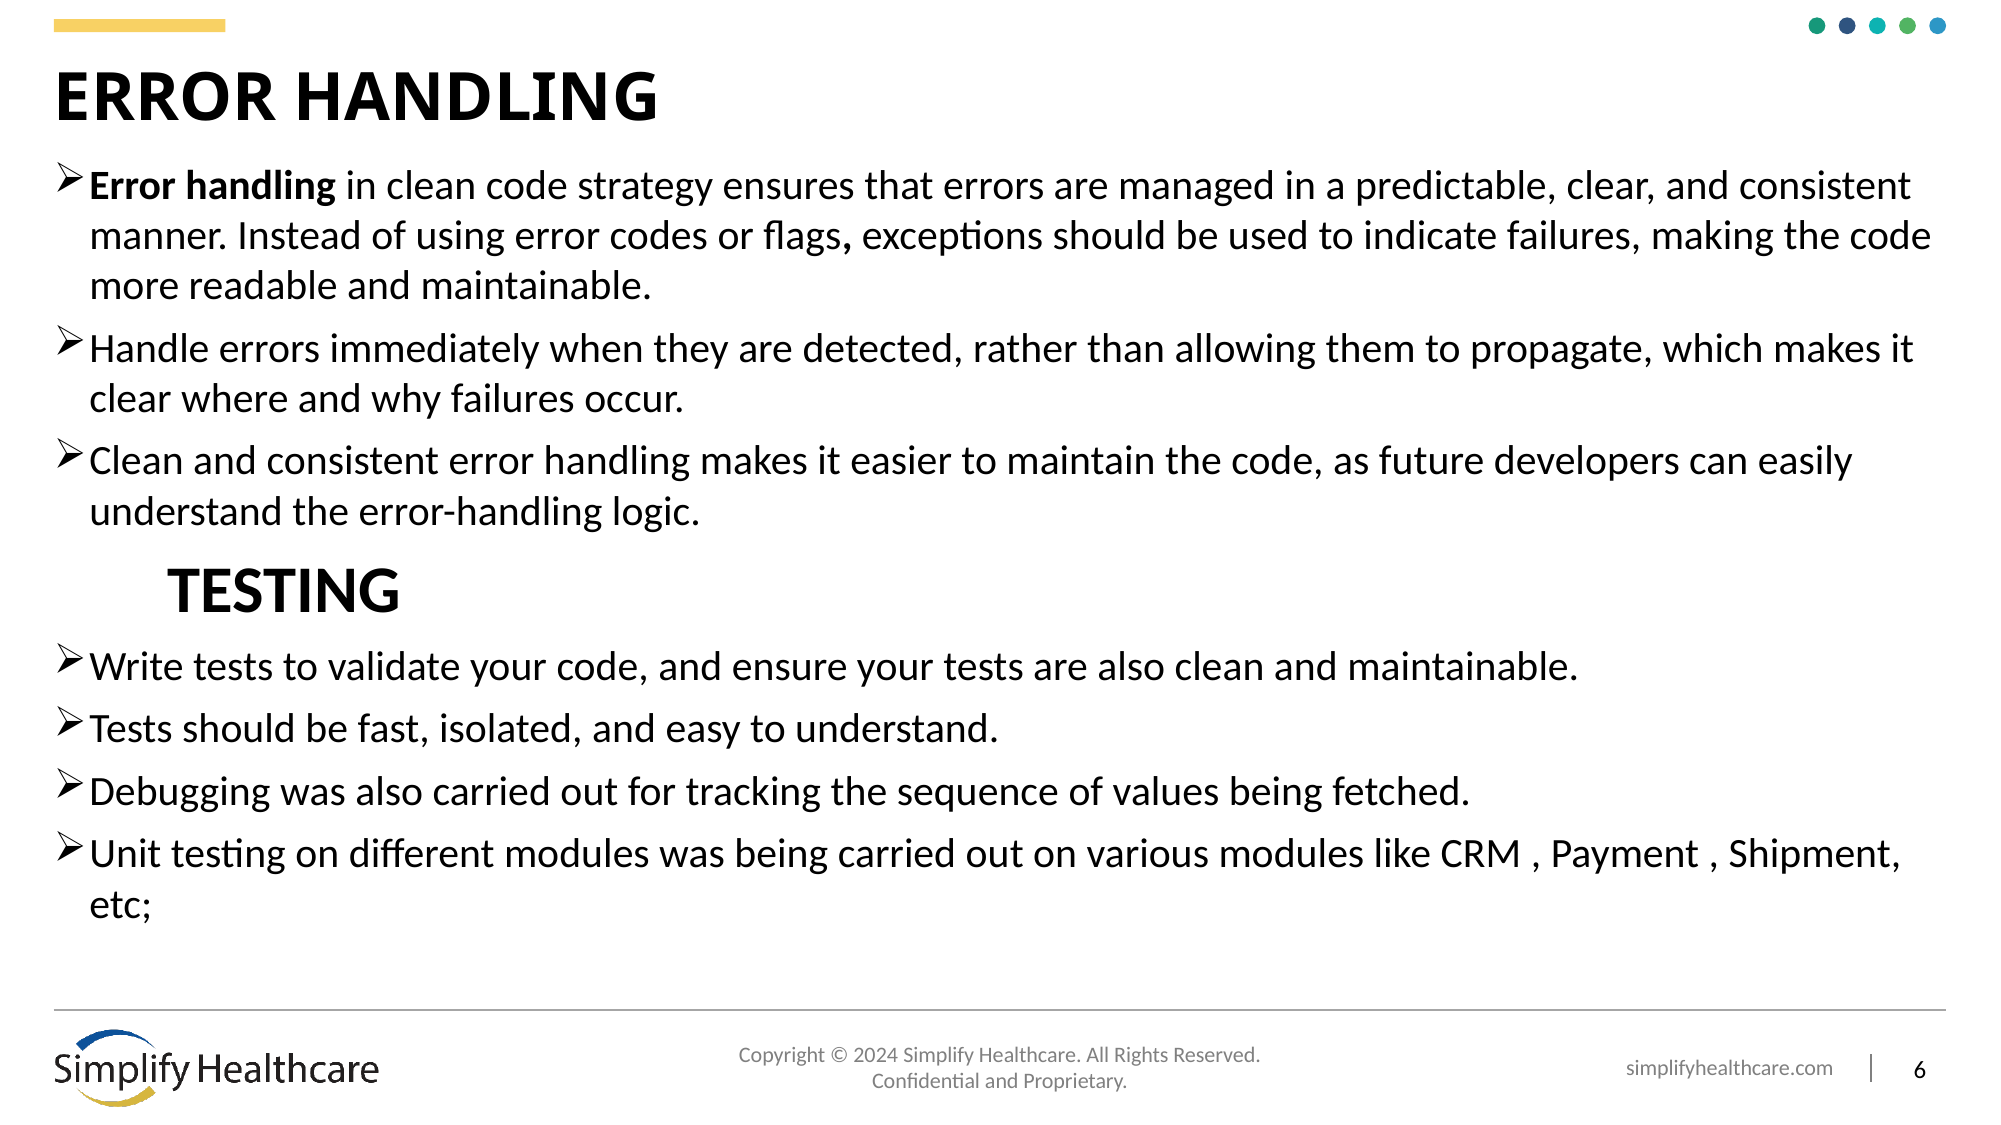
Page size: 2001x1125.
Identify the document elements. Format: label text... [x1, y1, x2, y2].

picture [51, 1025, 381, 1111]
list Error handling in clean code strategy ensures that errors are managed in a predictable, clear, and consistent manner. Instead of using error codes or flags, exceptions should be used to indicate failures, making the code more readable and maintainable. Handle errors immediately when they are detected, rather than allowing them to propagate, which makes it clear where and why failures occur. Clean and consistent error handling makes it easier to maintain the code, as future developers can easily understand the error-handling logic. TESTING Write tests to validate your code, and ensure your tests are also clean and maintainable. Tests should be fast, isolated, and easy to understand. Debugging was also carried out for tracking the sequence of values being fetched. Unit testing on different modules was being carried out on various modules like CRM , Payment , Shipment, etc; [53, 157, 1947, 960]
title ERROR HANDLING [53, 53, 1947, 157]
